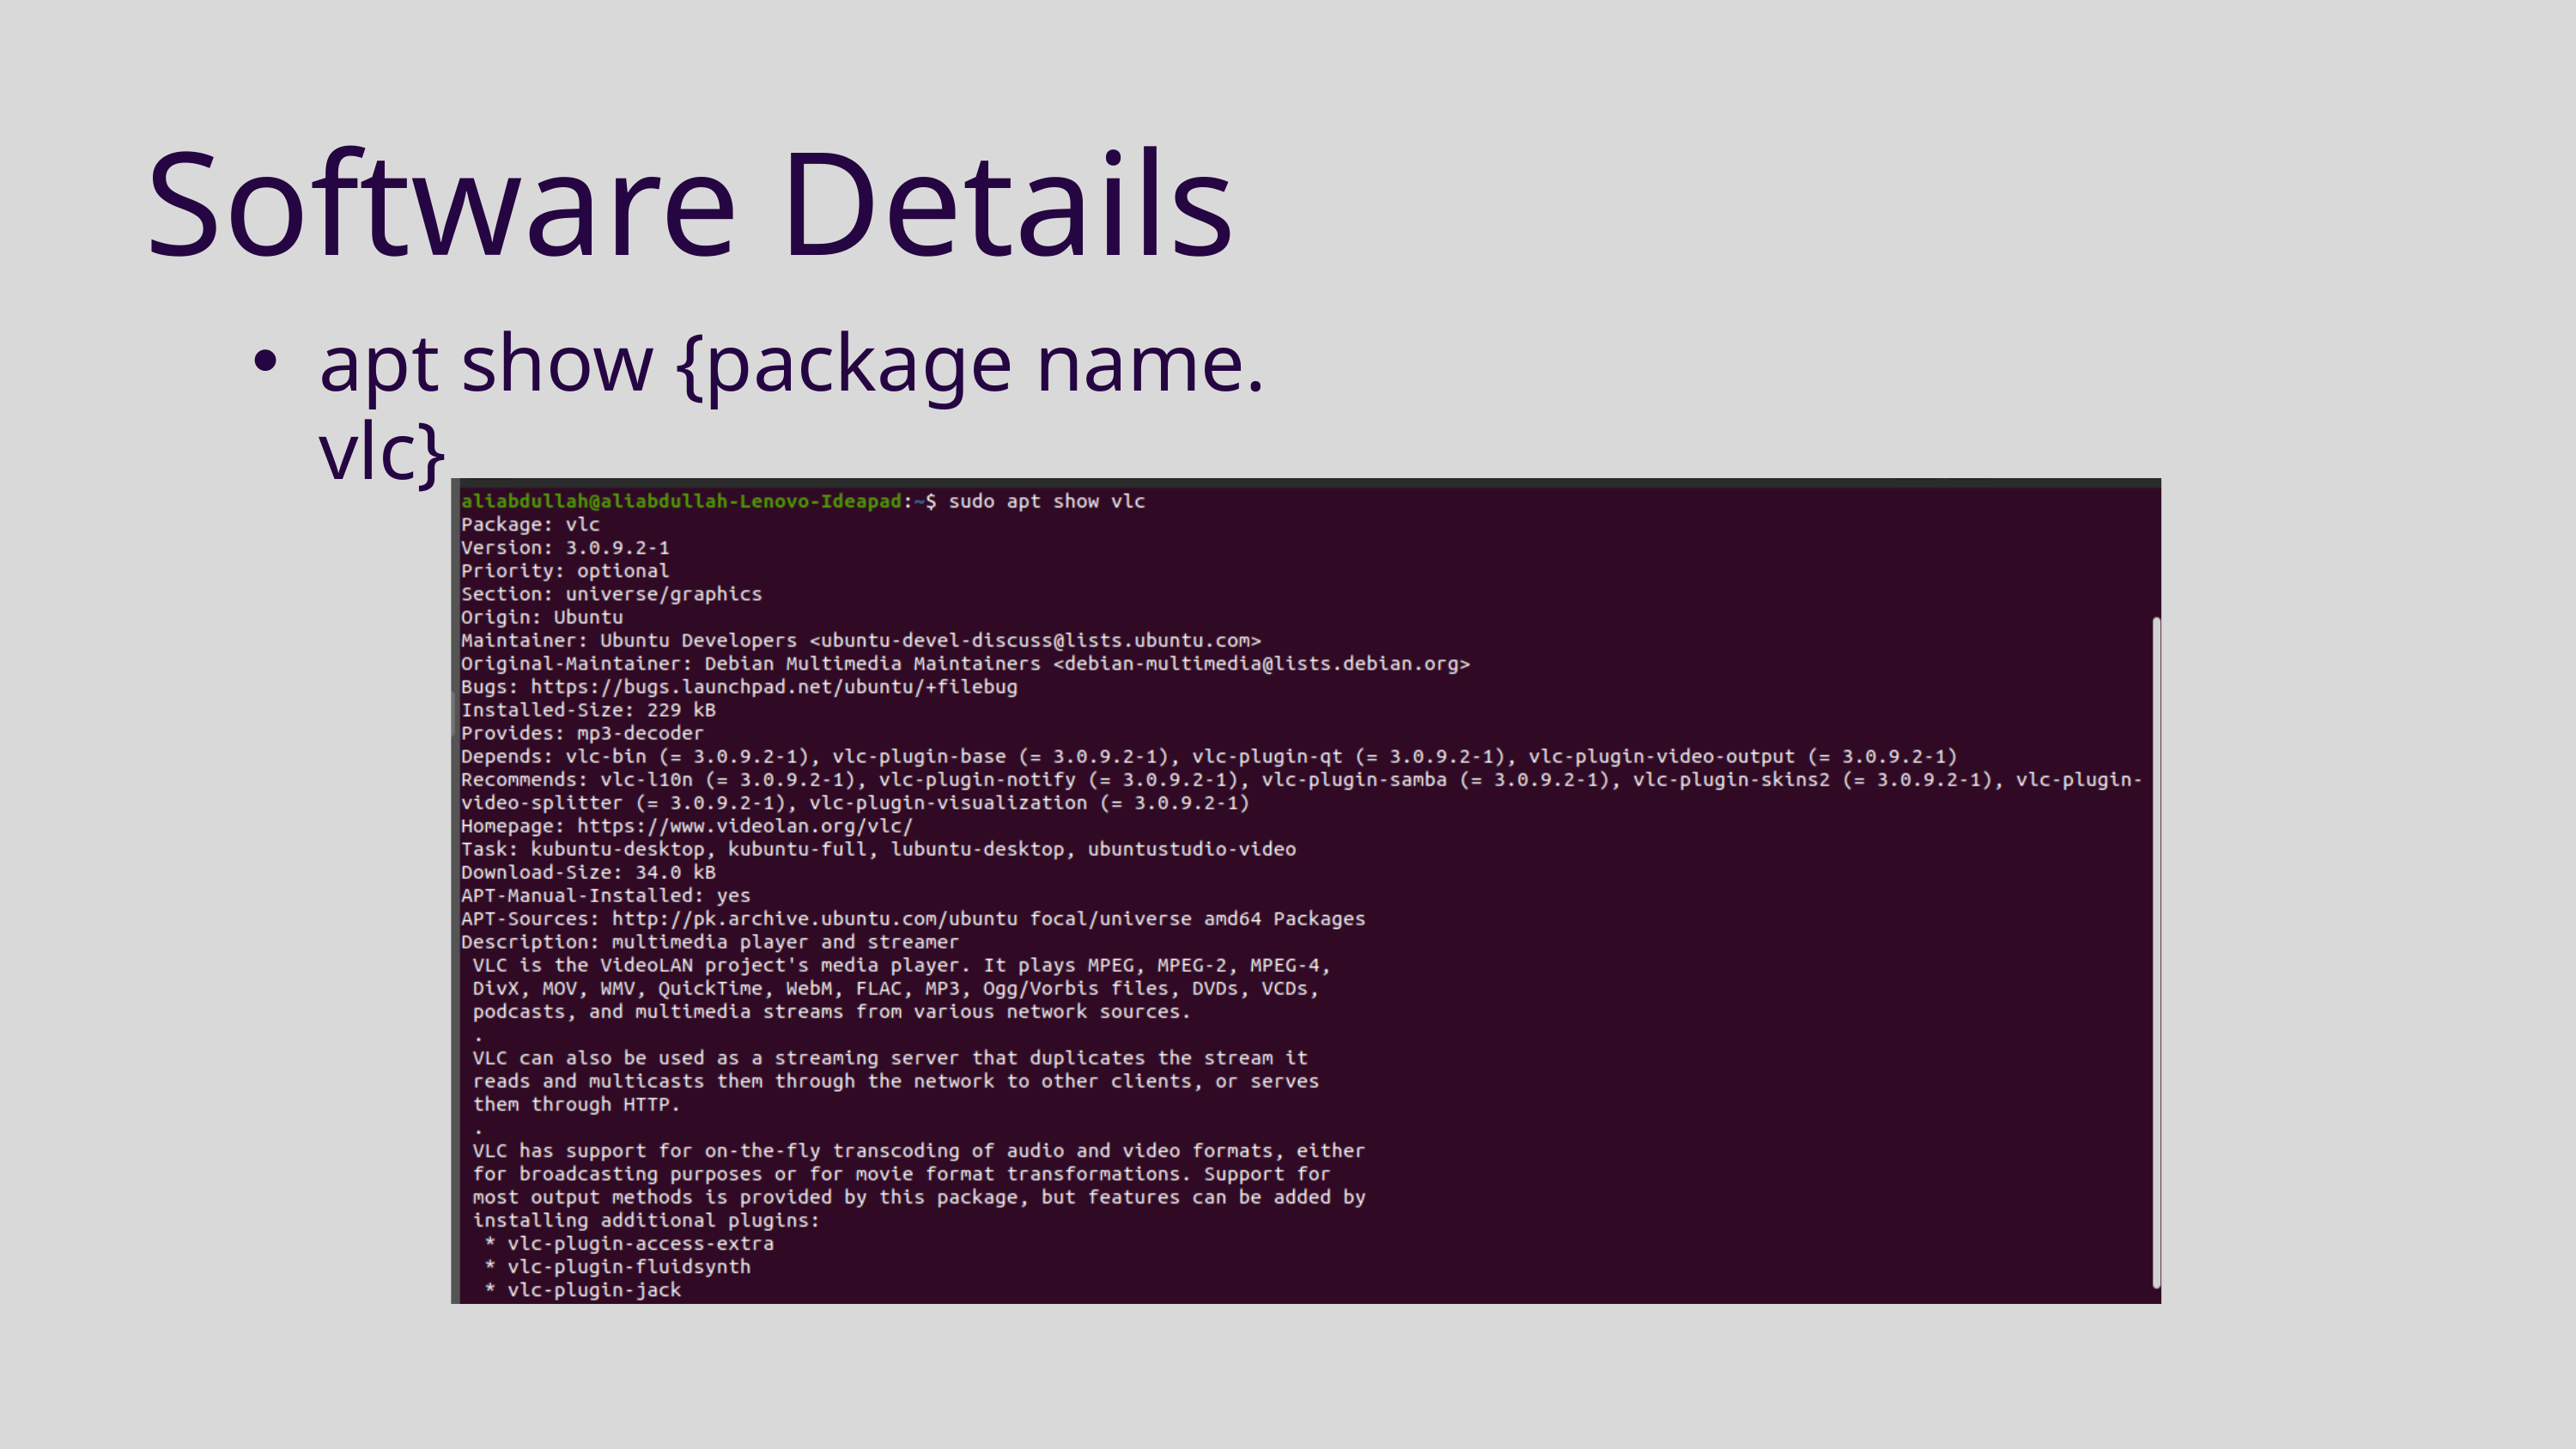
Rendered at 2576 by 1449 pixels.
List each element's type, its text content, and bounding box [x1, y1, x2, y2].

text_box Software Details [144, 122, 2432, 284]
picture [451, 478, 2162, 1304]
text_box apt show {package name. vlc} [185, 317, 1307, 496]
